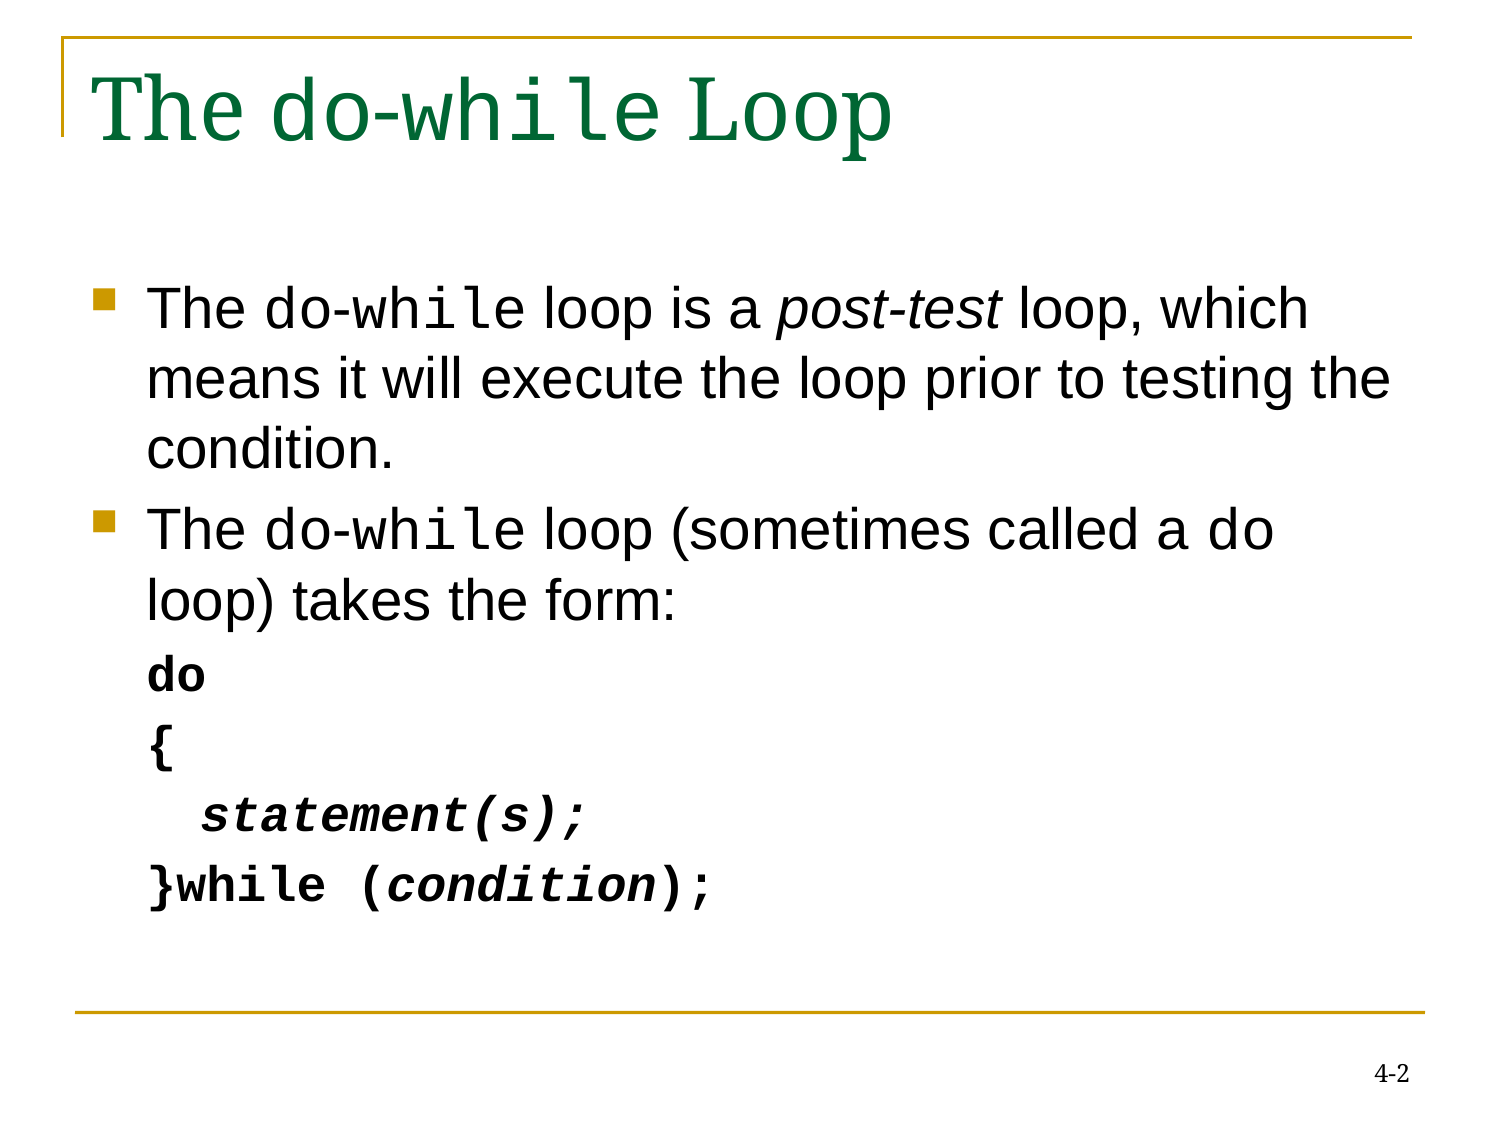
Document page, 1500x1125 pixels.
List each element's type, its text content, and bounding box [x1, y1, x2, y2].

slide_number 4-2 [1074, 1023, 1426, 1100]
title The do-while Loop [74, 45, 1426, 233]
list The do-while loop is a post-test loop, which means it will execute the loop prior to testing the condition. The do-while loop (sometimes called a do loop) takes the form: do { statement(s); }while (condition); [74, 262, 1426, 1006]
